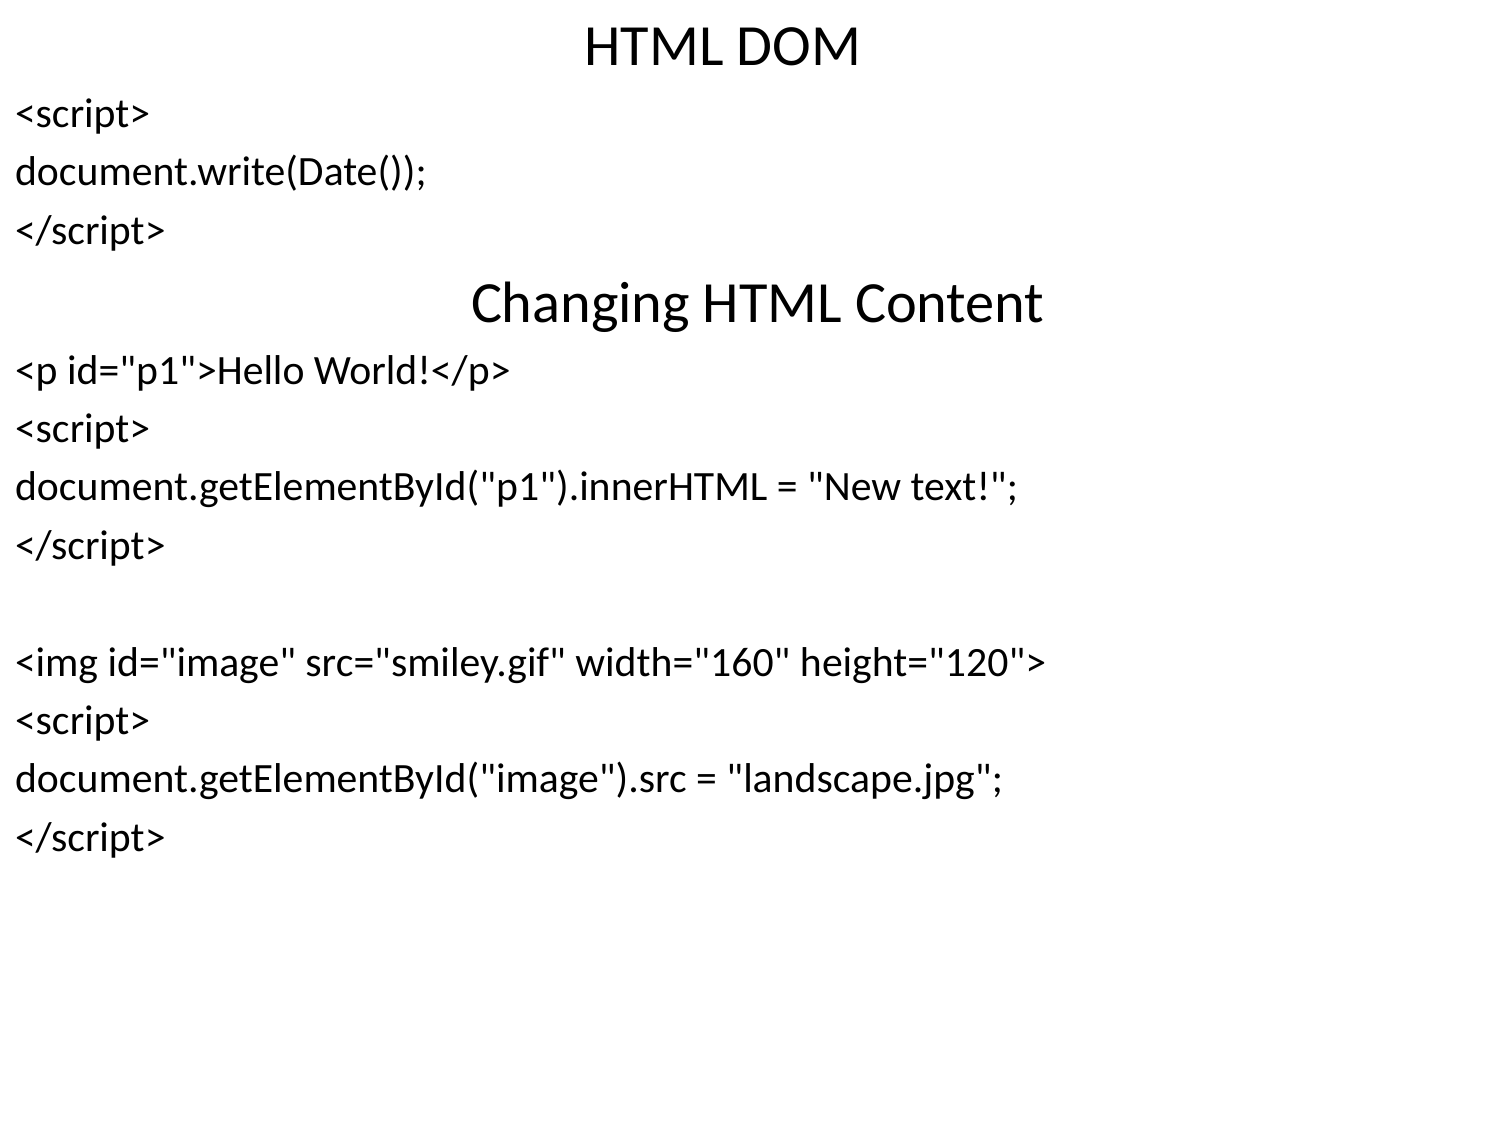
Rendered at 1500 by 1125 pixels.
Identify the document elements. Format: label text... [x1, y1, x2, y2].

list HTML DOM <script> document.write(Date()); </script> Changing HTML Content <p id="p1">Hello World!</p> <script> document.getElementById("p1").innerHTML = "New text!"; </script> <img id="image" src="smiley.gif" width="160" height="120"> <script> document.getElementById("image").src = "landscape.jpg"; </script> [0, 0, 1500, 1125]
